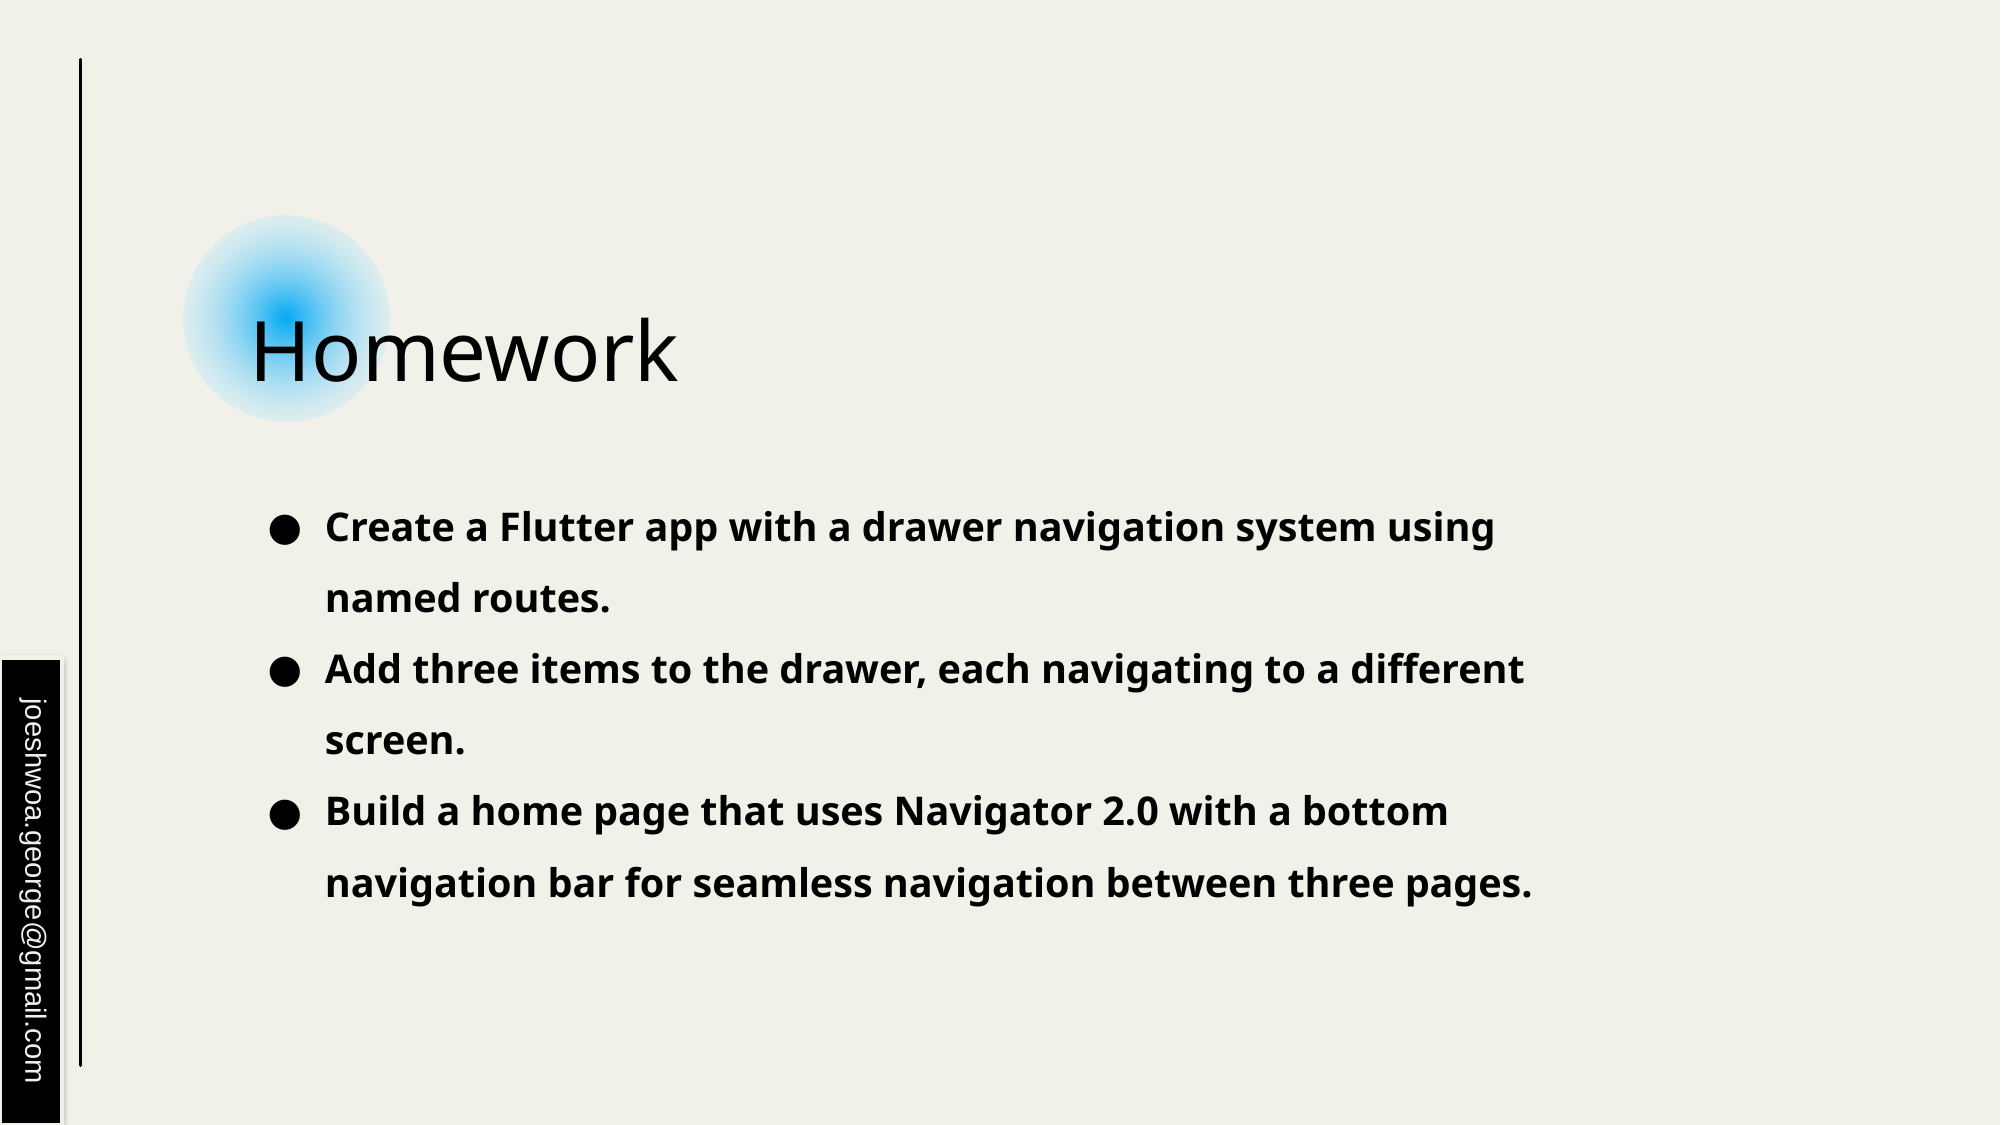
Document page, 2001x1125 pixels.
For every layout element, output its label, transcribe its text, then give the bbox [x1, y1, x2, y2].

text_box [240, 411, 332, 422]
list Create a Flutter app with a drawer navigation system using named routes. Add three items to the drawer, each navigating to a different screen. Build a home page that uses Navigator 2.0 with a bottom navigation bar for seamless navigation between three pages. [229, 457, 1589, 994]
text_box [182, 214, 384, 405]
text_box joeshwoa.george@gmail.com [0, 655, 64, 1125]
title Homework [229, 285, 1589, 411]
